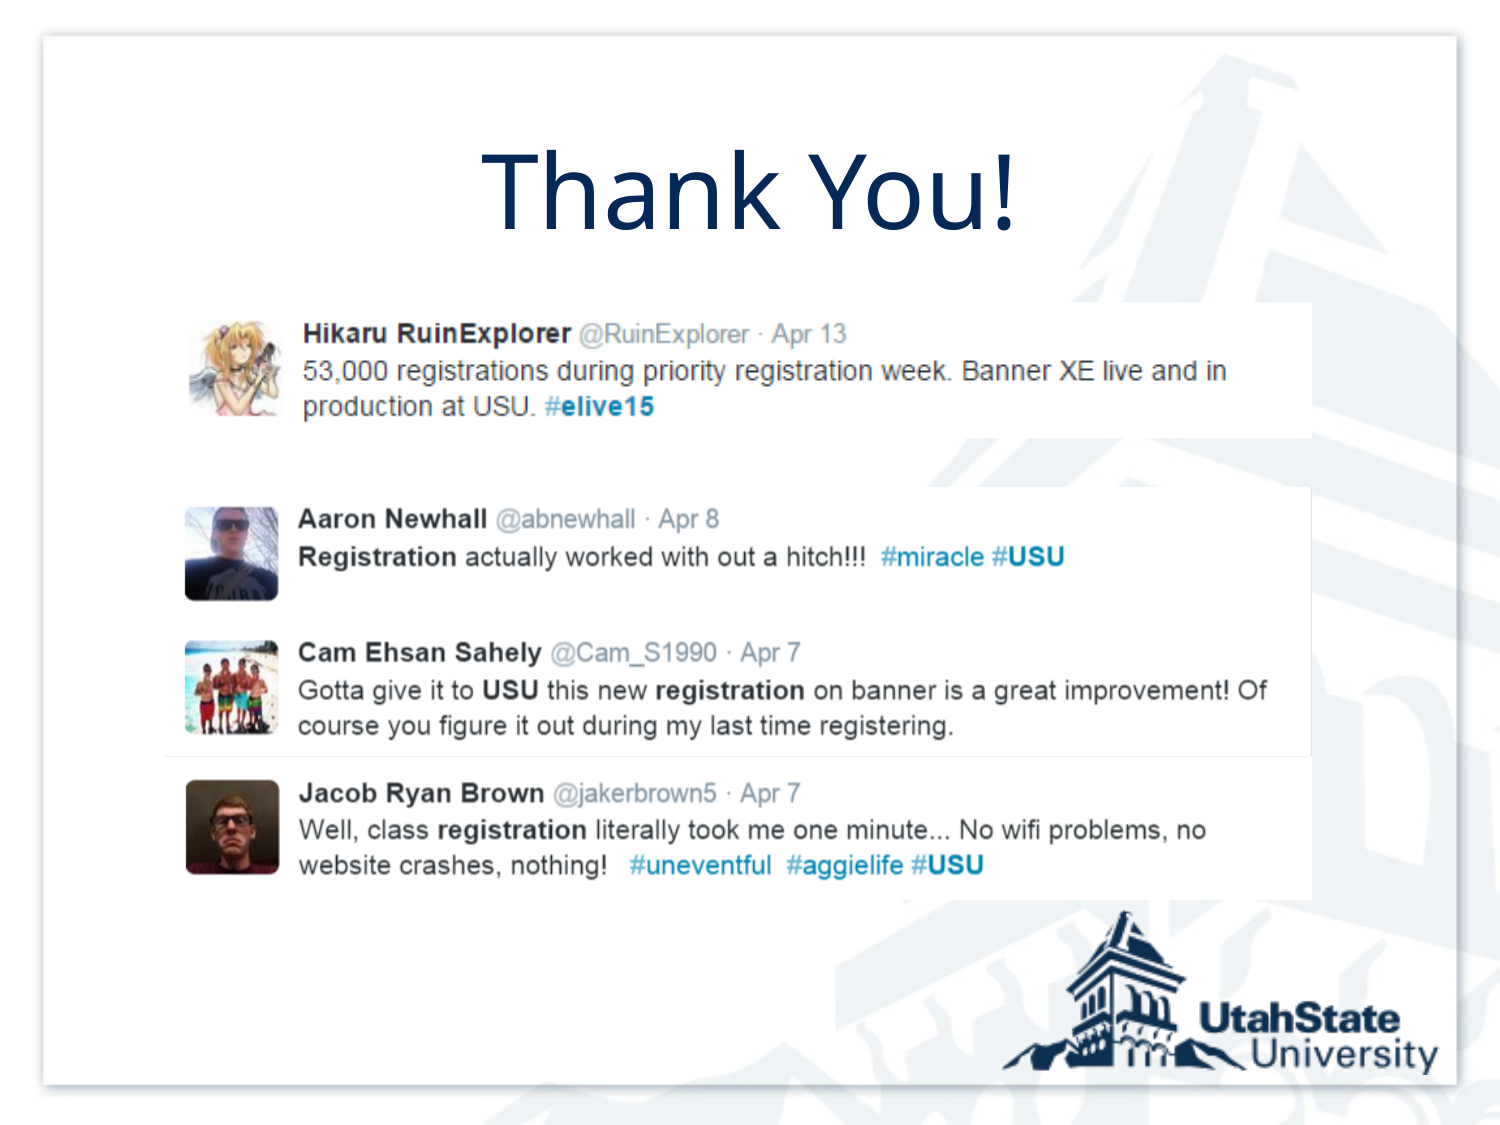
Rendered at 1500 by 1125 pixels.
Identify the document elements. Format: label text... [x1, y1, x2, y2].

title Thank You! [112, 75, 1388, 300]
picture [0, 0, 1500, 1125]
